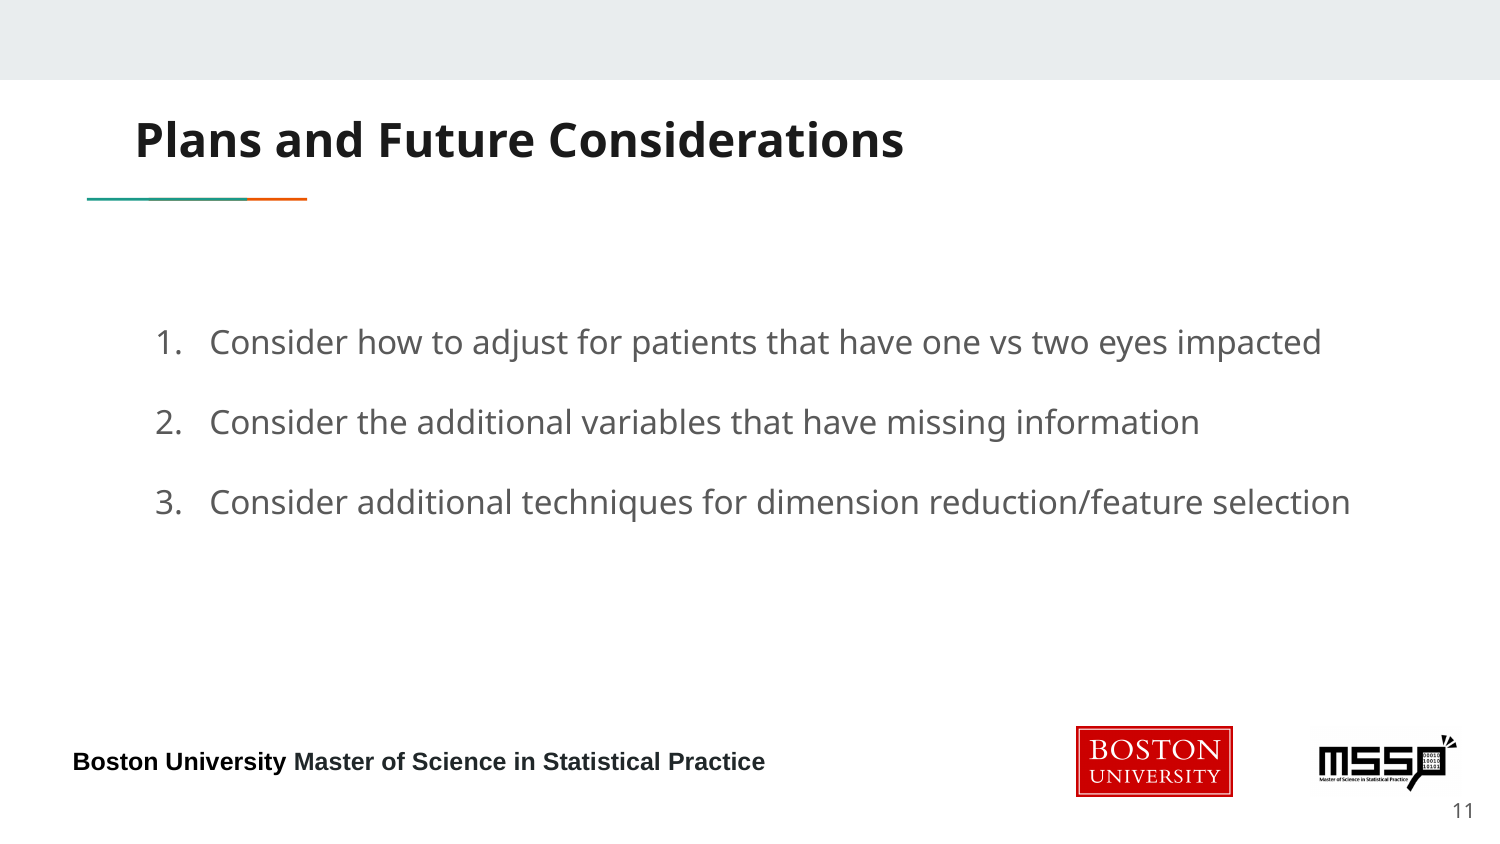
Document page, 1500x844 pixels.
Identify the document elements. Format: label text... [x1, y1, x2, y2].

picture [1310, 726, 1462, 797]
title Plans and Future Considerations [119, 95, 1381, 183]
picture [1076, 726, 1233, 797]
list Consider how to adjust for patients that have one vs two eyes impacted Consider the additional variables that have missing information Consider additional techniques for dimension reduction/feature selection [119, 266, 1381, 638]
